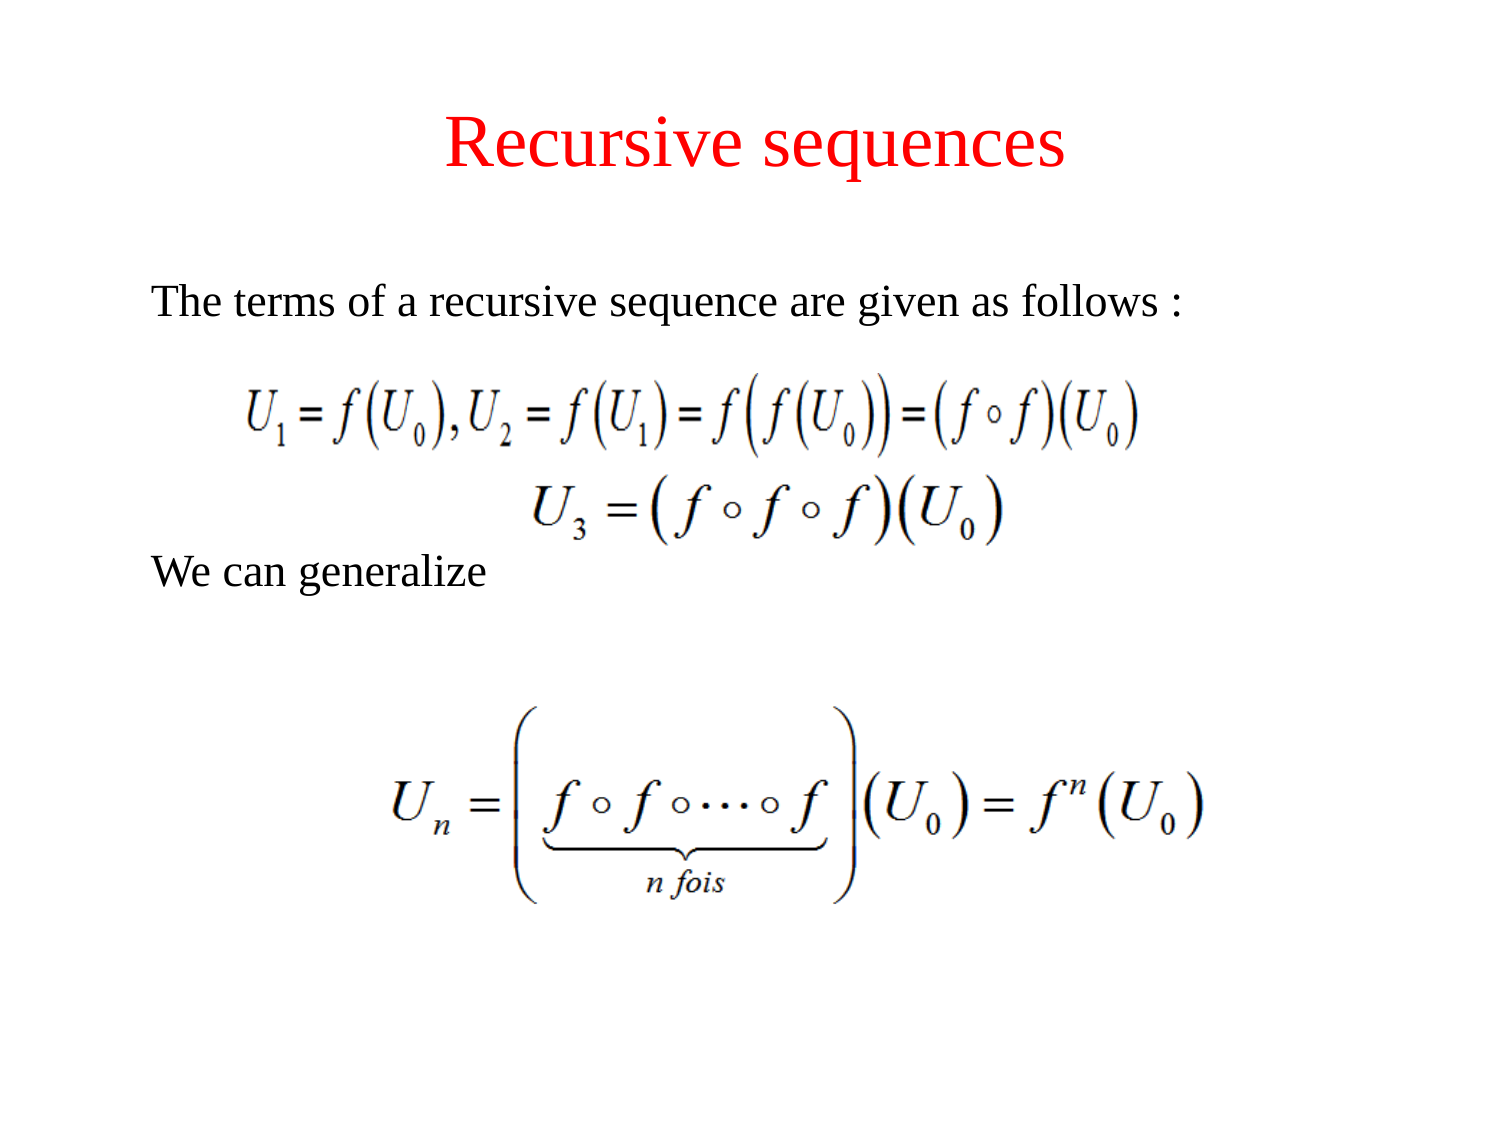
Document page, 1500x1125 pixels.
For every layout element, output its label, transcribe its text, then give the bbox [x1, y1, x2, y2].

list The terms of a recursive sequence are given as follows : We can generalize [134, 260, 1427, 1007]
title Recursive sequences [300, 42, 1212, 231]
picture [383, 698, 1215, 918]
picture [241, 373, 1140, 465]
picture [530, 466, 1008, 556]
